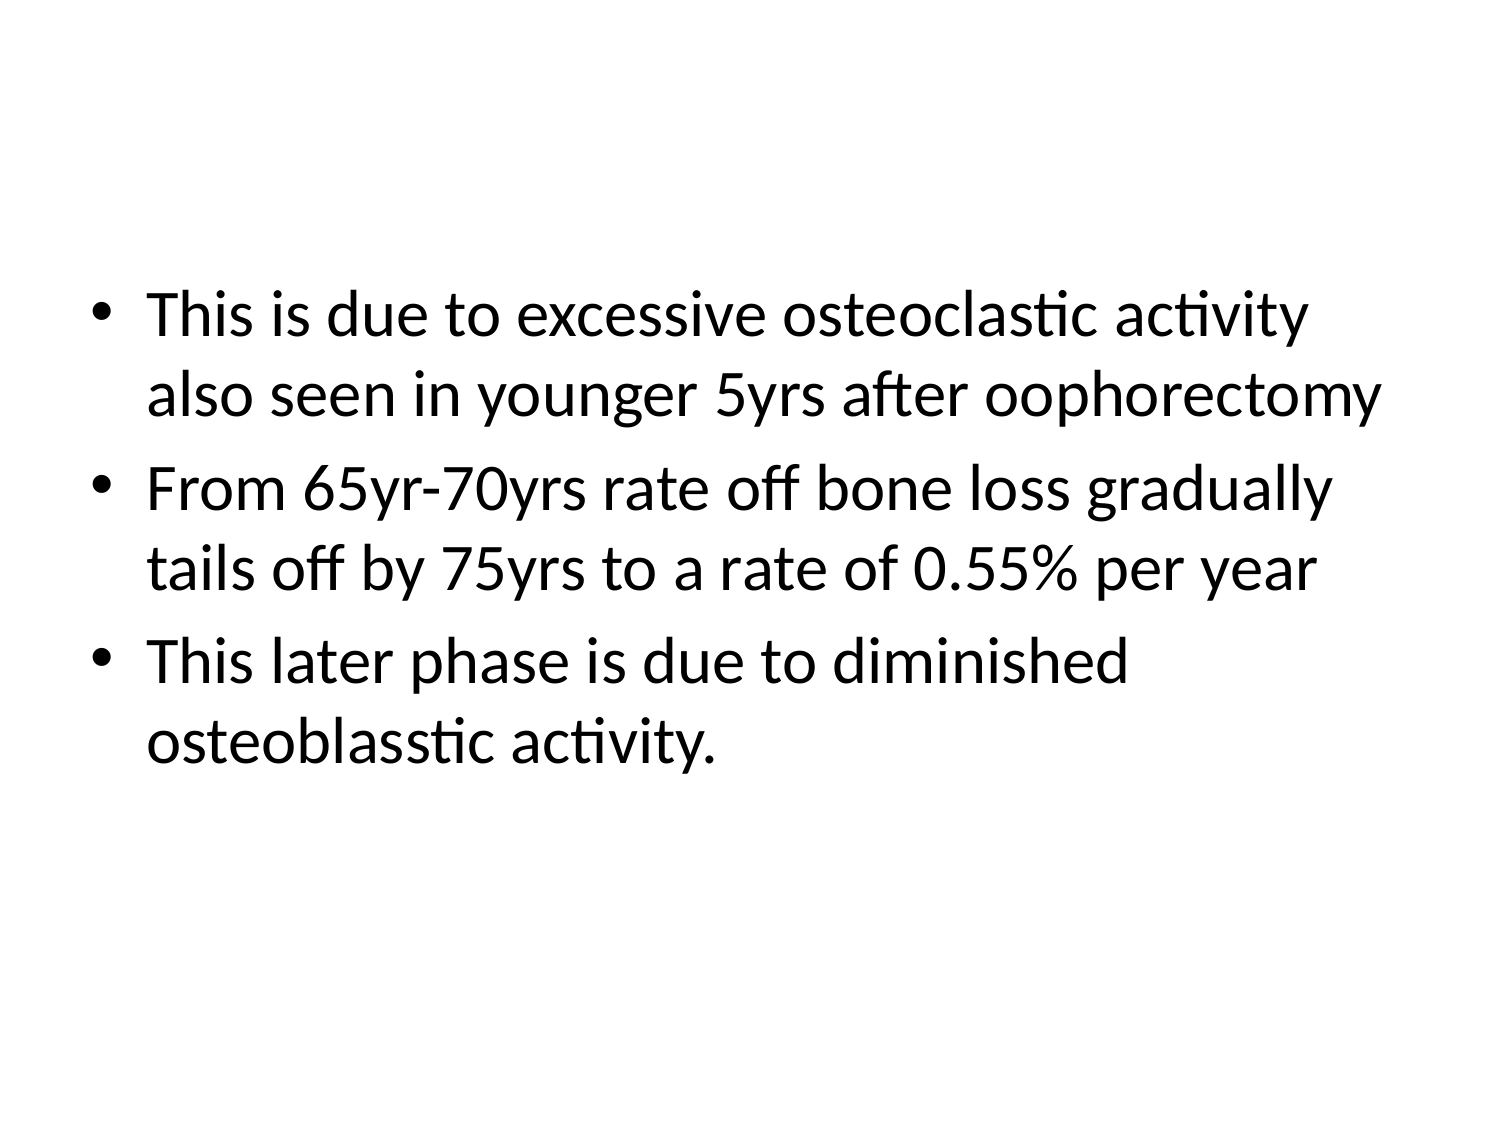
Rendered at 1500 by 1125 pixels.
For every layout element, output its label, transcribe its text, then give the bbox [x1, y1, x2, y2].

list This is due to excessive osteoclastic activity also seen in younger 5yrs after oophorectomy From 65yr-70yrs rate off bone loss gradually tails off by 75yrs to a rate of 0.55% per year This later phase is due to diminished osteoblasstic activity. [75, 262, 1425, 1005]
